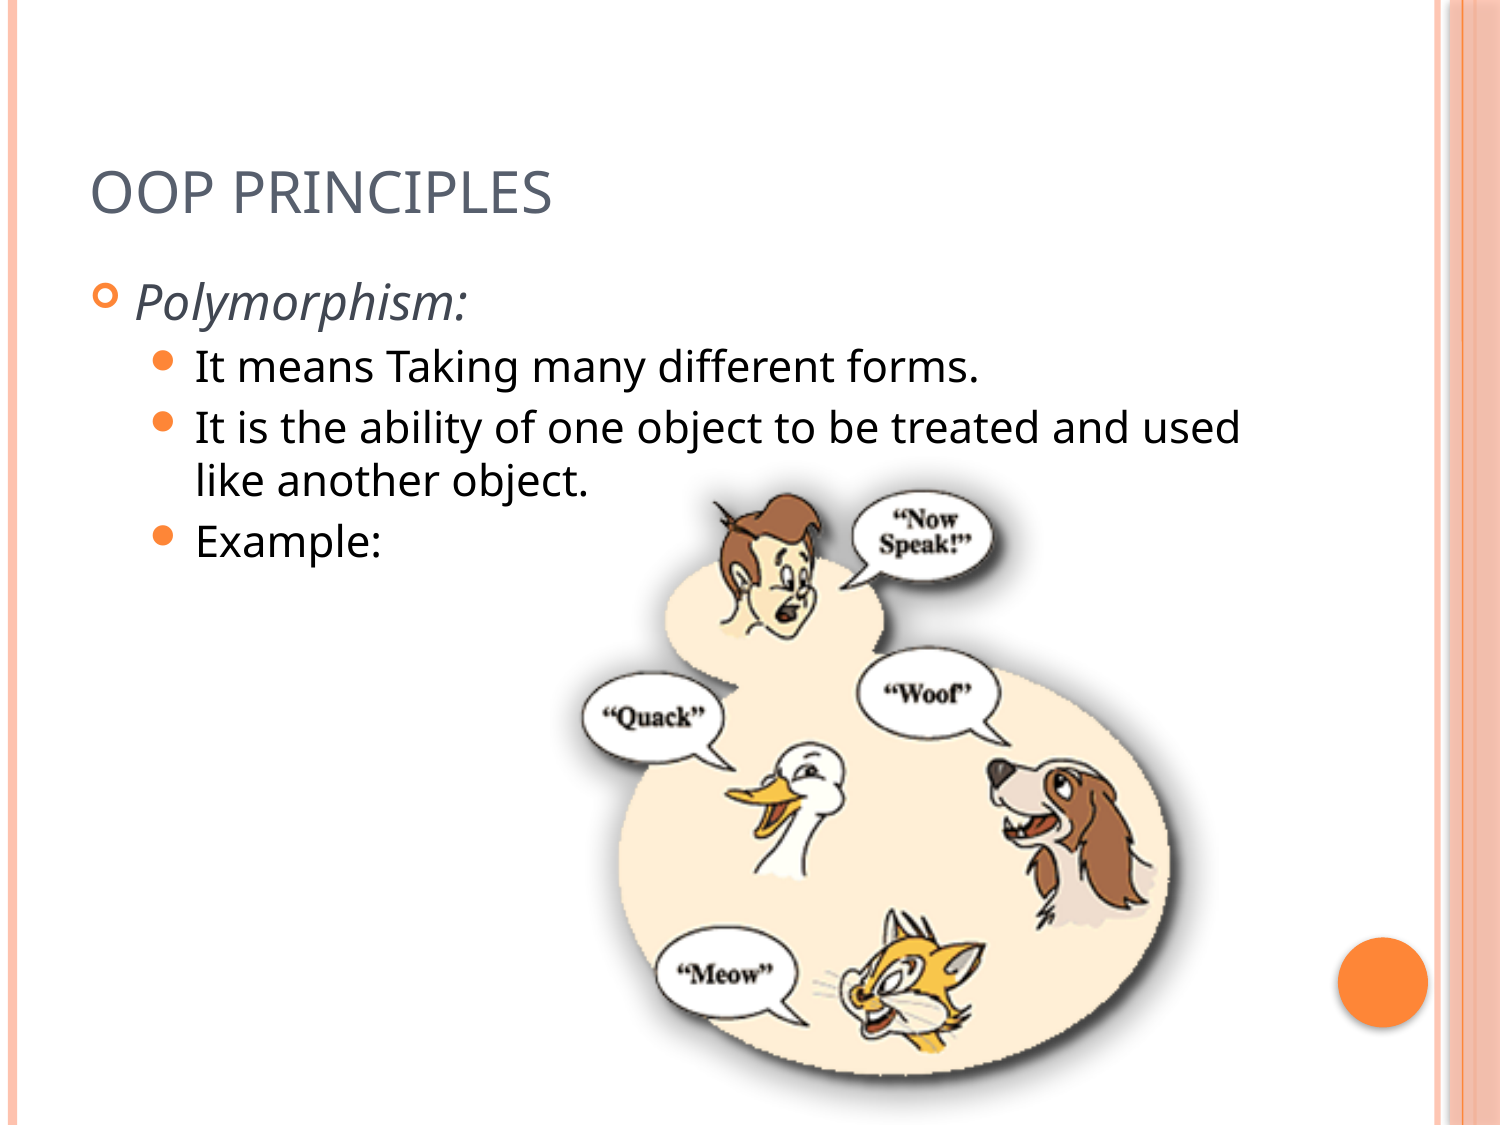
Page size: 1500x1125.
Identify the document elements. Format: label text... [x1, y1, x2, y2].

list Polymorphism: It means Taking many different forms. It is the ability of one object to be treated and used like another object. Example: [75, 262, 1300, 1062]
title OOP Principles [75, 45, 1300, 233]
picture [550, 456, 1220, 1125]
